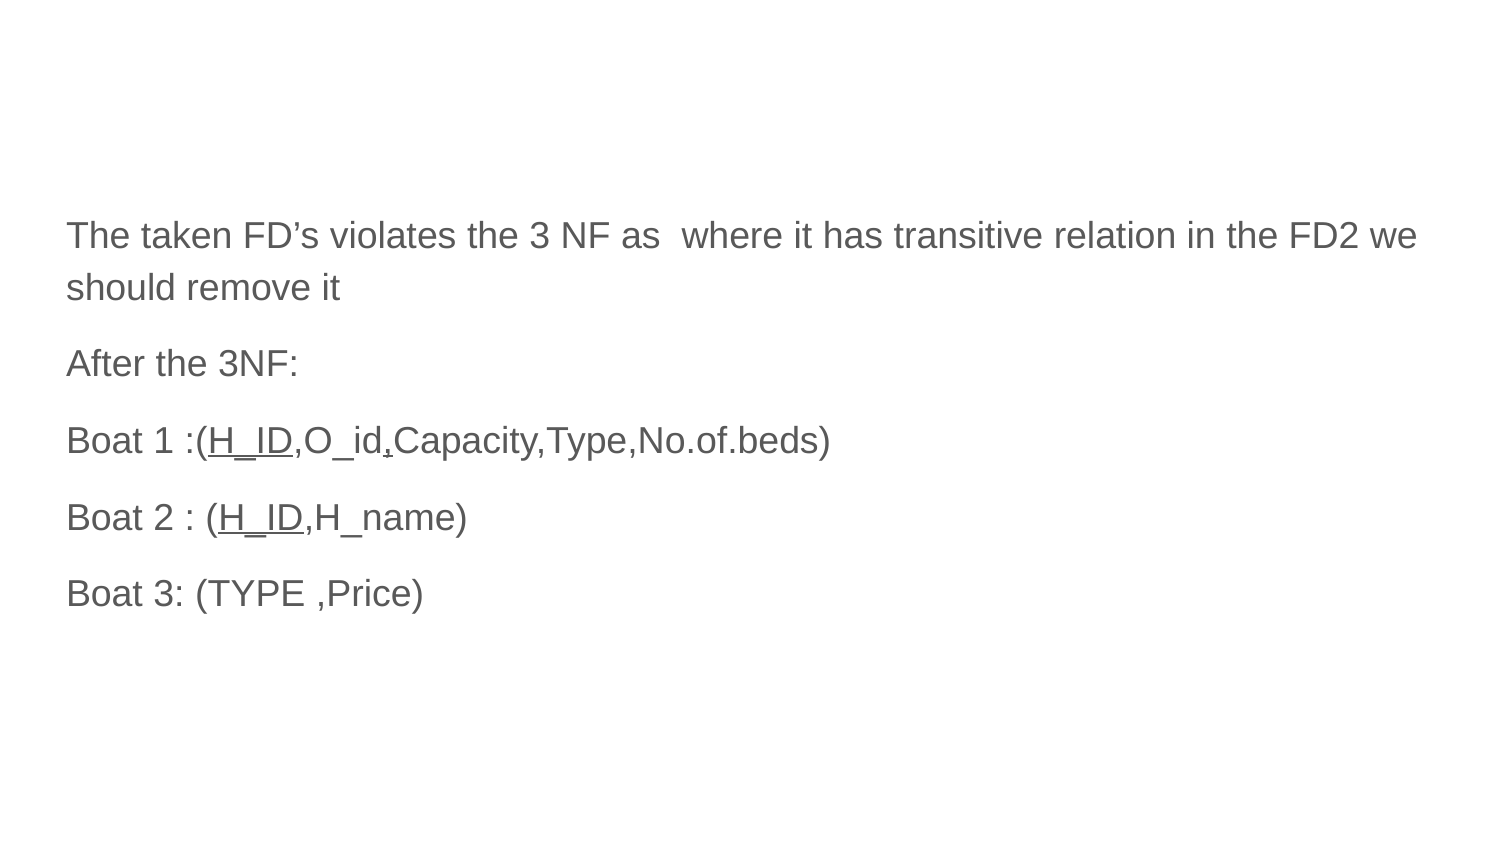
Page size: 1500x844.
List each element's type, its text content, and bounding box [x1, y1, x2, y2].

list The taken FD’s violates the 3 NF as where it has transitive relation in the FD2 we should remove it After the 3NF: Boat 1 :(H_ID,O_id,Capacity,Type,No.of.beds) Boat 2 : (H_ID,H_name) Boat 3: (TYPE ,Price) [51, 189, 1449, 750]
